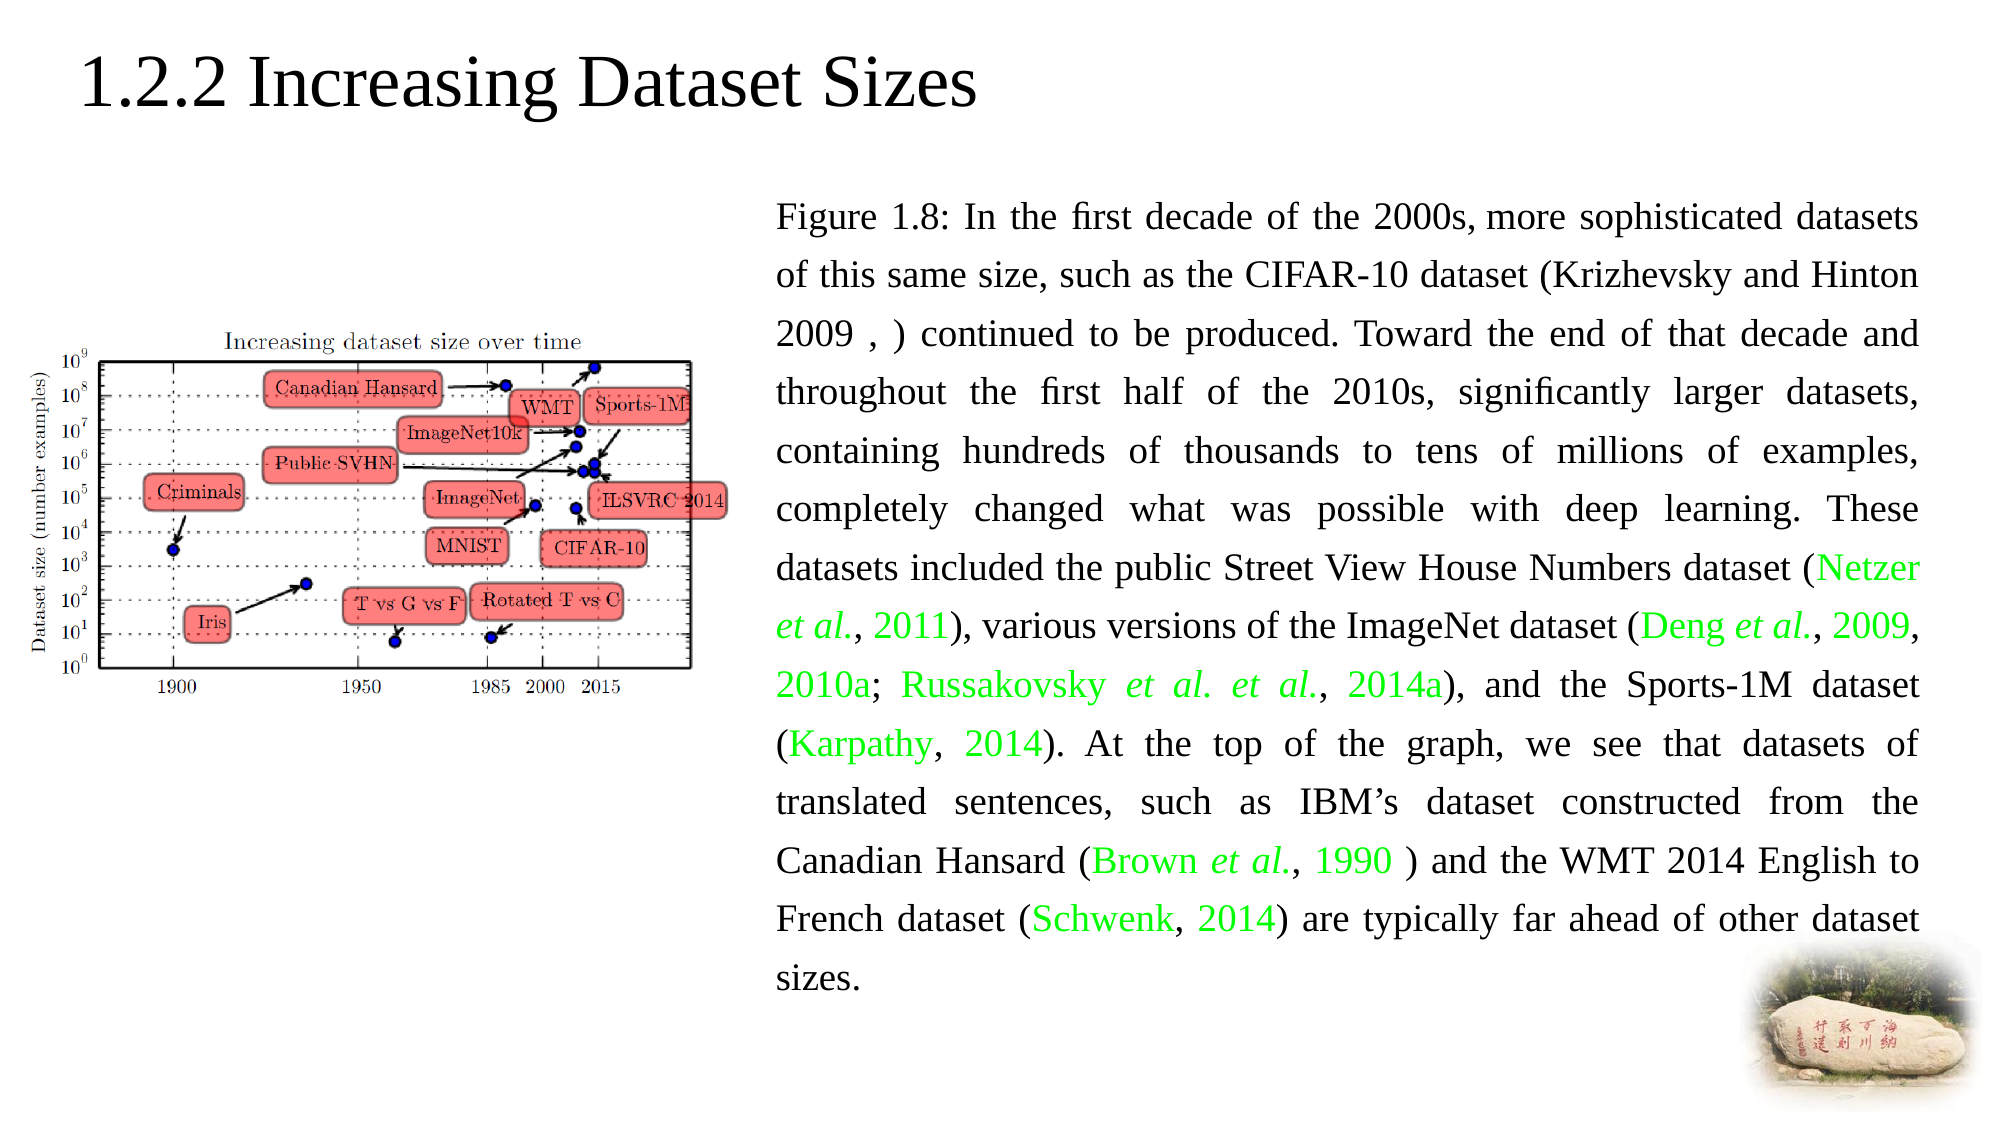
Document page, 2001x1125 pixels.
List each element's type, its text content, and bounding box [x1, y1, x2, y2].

title 1.2.2 Increasing Dataset Sizes [63, 21, 1936, 142]
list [25, 329, 732, 701]
text_box Figure 1.8: In the ﬁrst decade of the 2000s, more sophisticated datasets of this same size, such as the CIFAR-10 dataset (Krizhevsky and Hinton 2009 , ) continued to be produced. Toward the end of that decade and throughout the ﬁrst half of the 2010s, signiﬁcantly larger datasets, containing hundreds of thousands to tens of millions of examples, completely changed what was possible with deep learning. These datasets included the public Street View House Numbers dataset (Netzer et al., 2011), various versions of the ImageNet dataset (Deng et al., 2009, 2010a; Russakovsky et al. et al., 2014a), and the Sports-1M dataset (Karpathy, 2014). At the top of the graph, we see that datasets of translated sentences, such as IBM’s dataset constructed from the Canadian Hansard (Brown et al., 1990 ) and the WMT 2014 English to French dataset (Schwenk, 2014) are typically far ahead of other dataset sizes. [760, 171, 1936, 1014]
picture [1740, 927, 1985, 1112]
